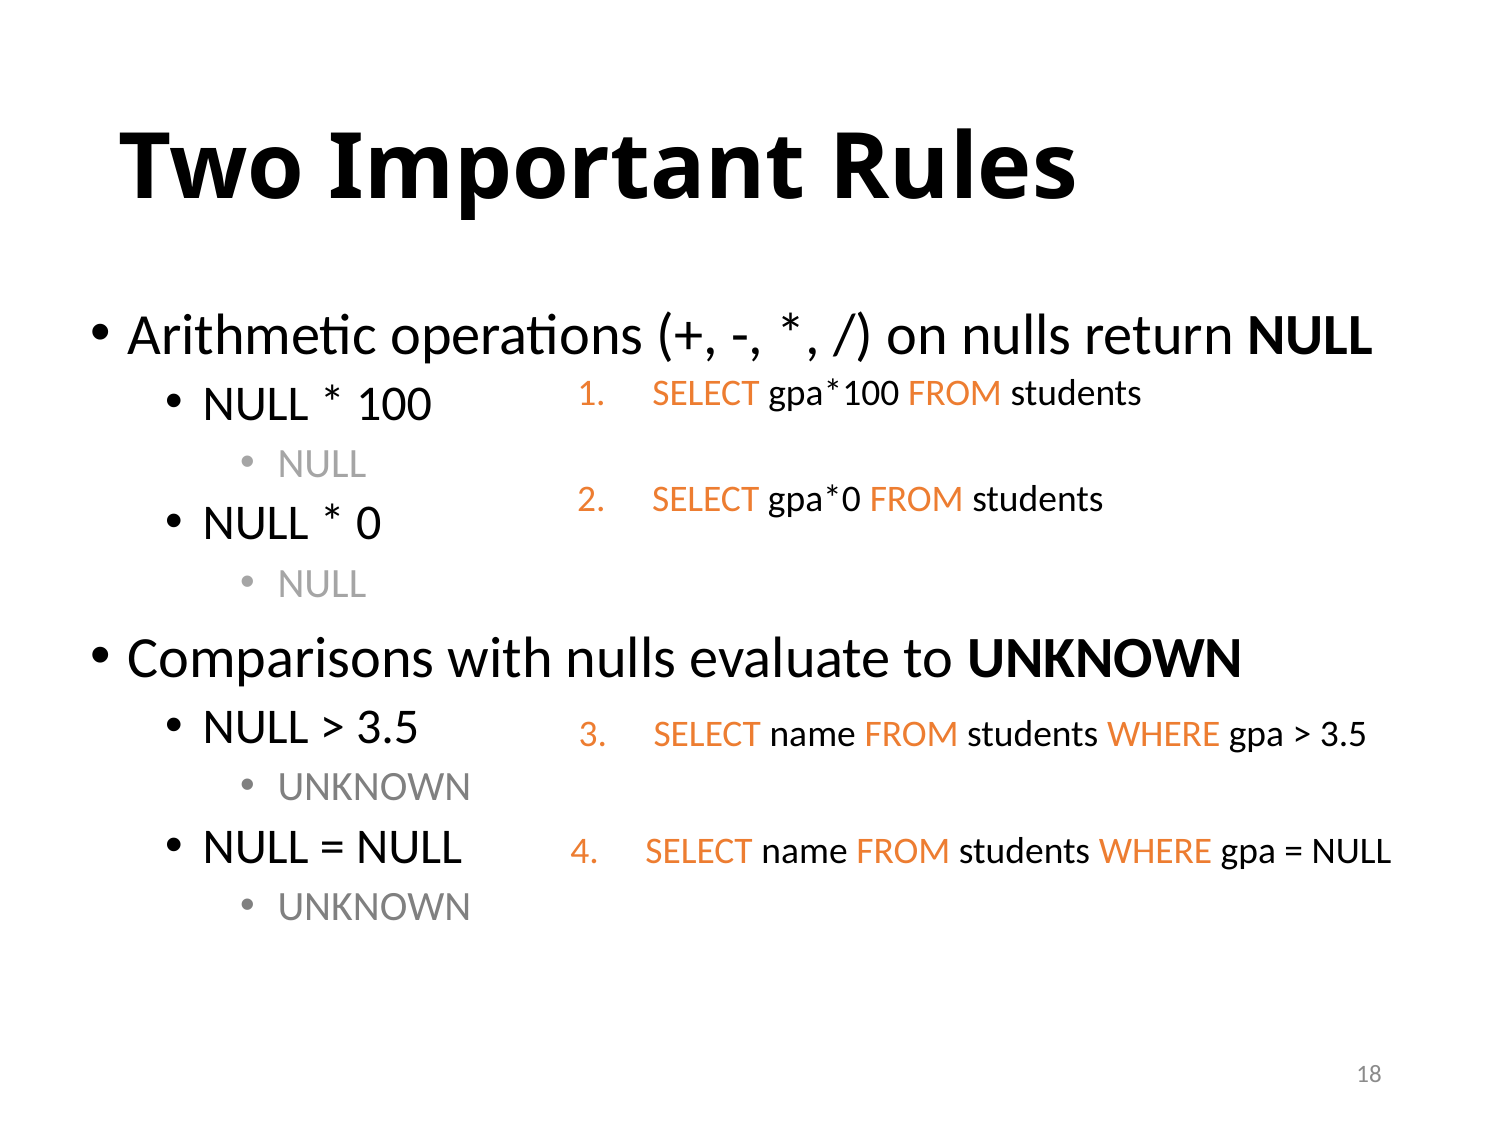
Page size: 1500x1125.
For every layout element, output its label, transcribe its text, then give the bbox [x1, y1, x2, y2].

title Two Important Rules [103, 59, 1397, 278]
list Arithmetic operations (+, -, *, /) on nulls return NULL NULL * 100 NULL NULL * 0 NULL Comparisons with nulls evaluate to UNKNOWN NULL > 3.5 UNKNOWN NULL = NULL UNKNOWN [75, 282, 1425, 1038]
text_box SELECT gpa*0 FROM students [562, 462, 1119, 527]
text_box SELECT name FROM students WHERE gpa = NULL [555, 814, 1407, 879]
text_box SELECT name FROM students WHERE gpa > 3.5 [563, 696, 1383, 761]
slide_number 18 [1059, 1042, 1397, 1103]
text_box SELECT gpa*100 FROM students [562, 355, 1158, 420]
